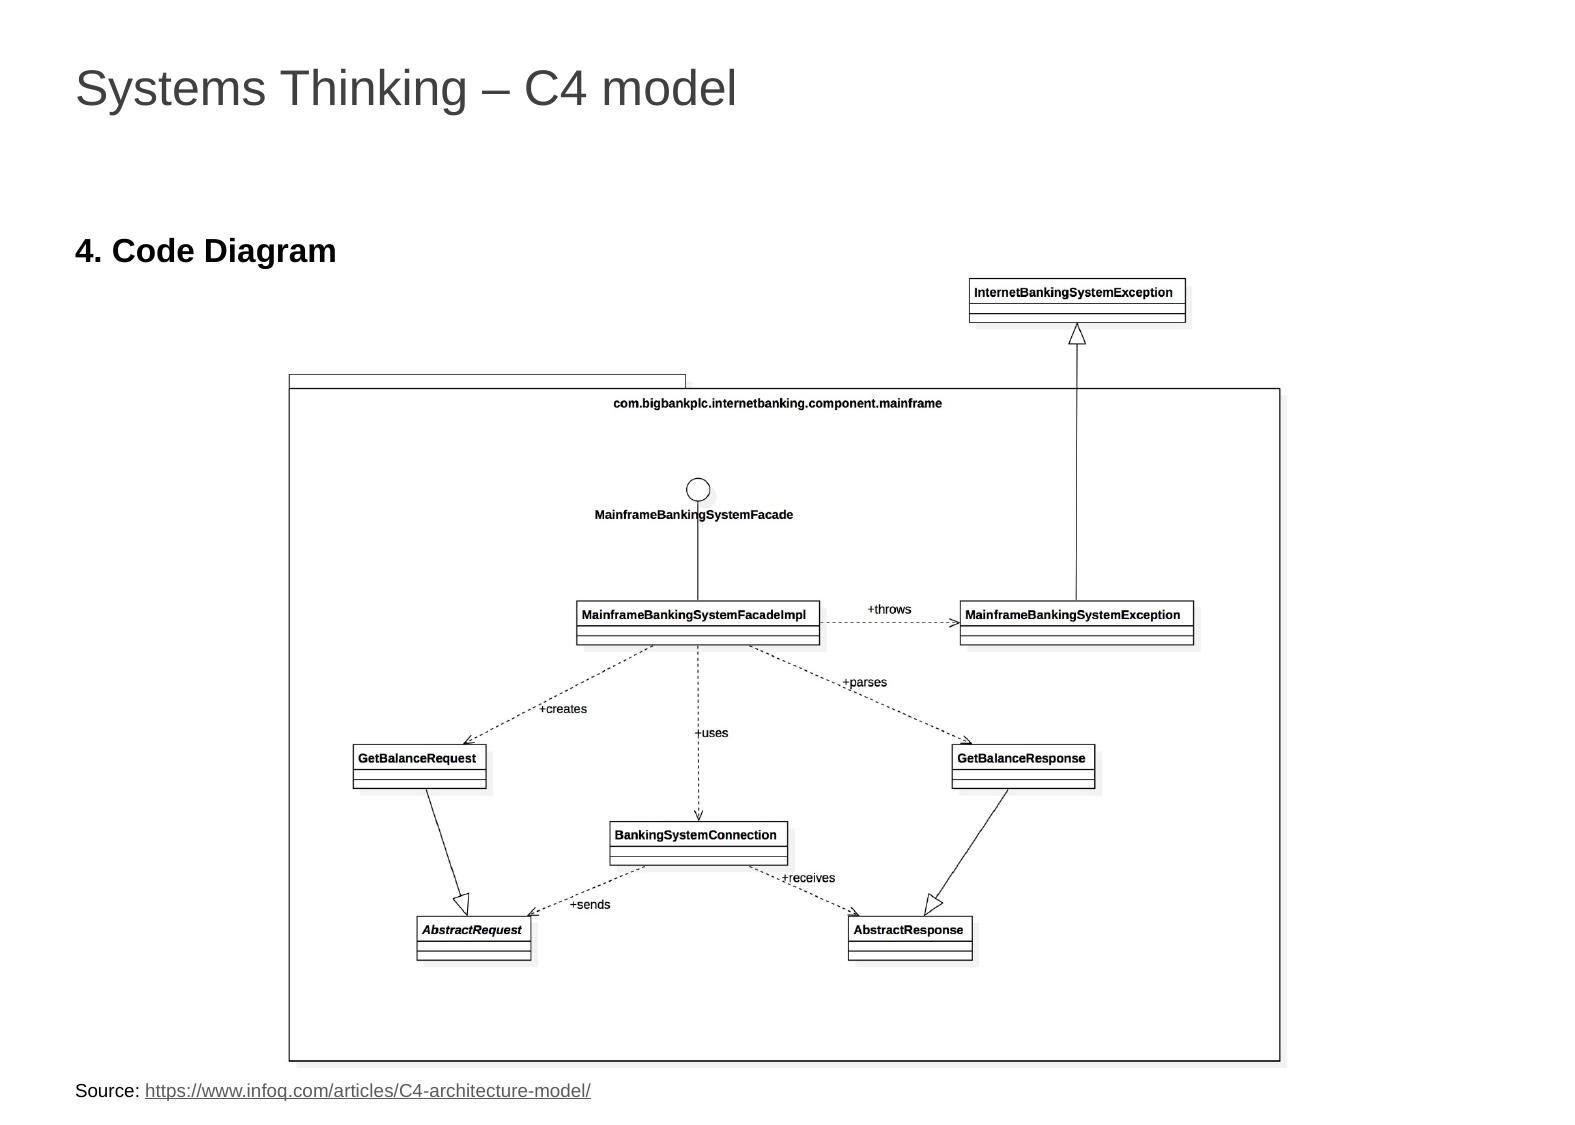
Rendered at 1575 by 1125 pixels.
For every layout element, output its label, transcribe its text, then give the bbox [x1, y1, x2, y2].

title Systems Thinking – C4 model [75, 63, 1500, 188]
text_box Source: https://www.infoq.com/articles/C4-architecture-model/ [75, 1078, 686, 1101]
list 4. Code Diagram [75, 229, 1500, 290]
picture [251, 251, 1324, 1090]
